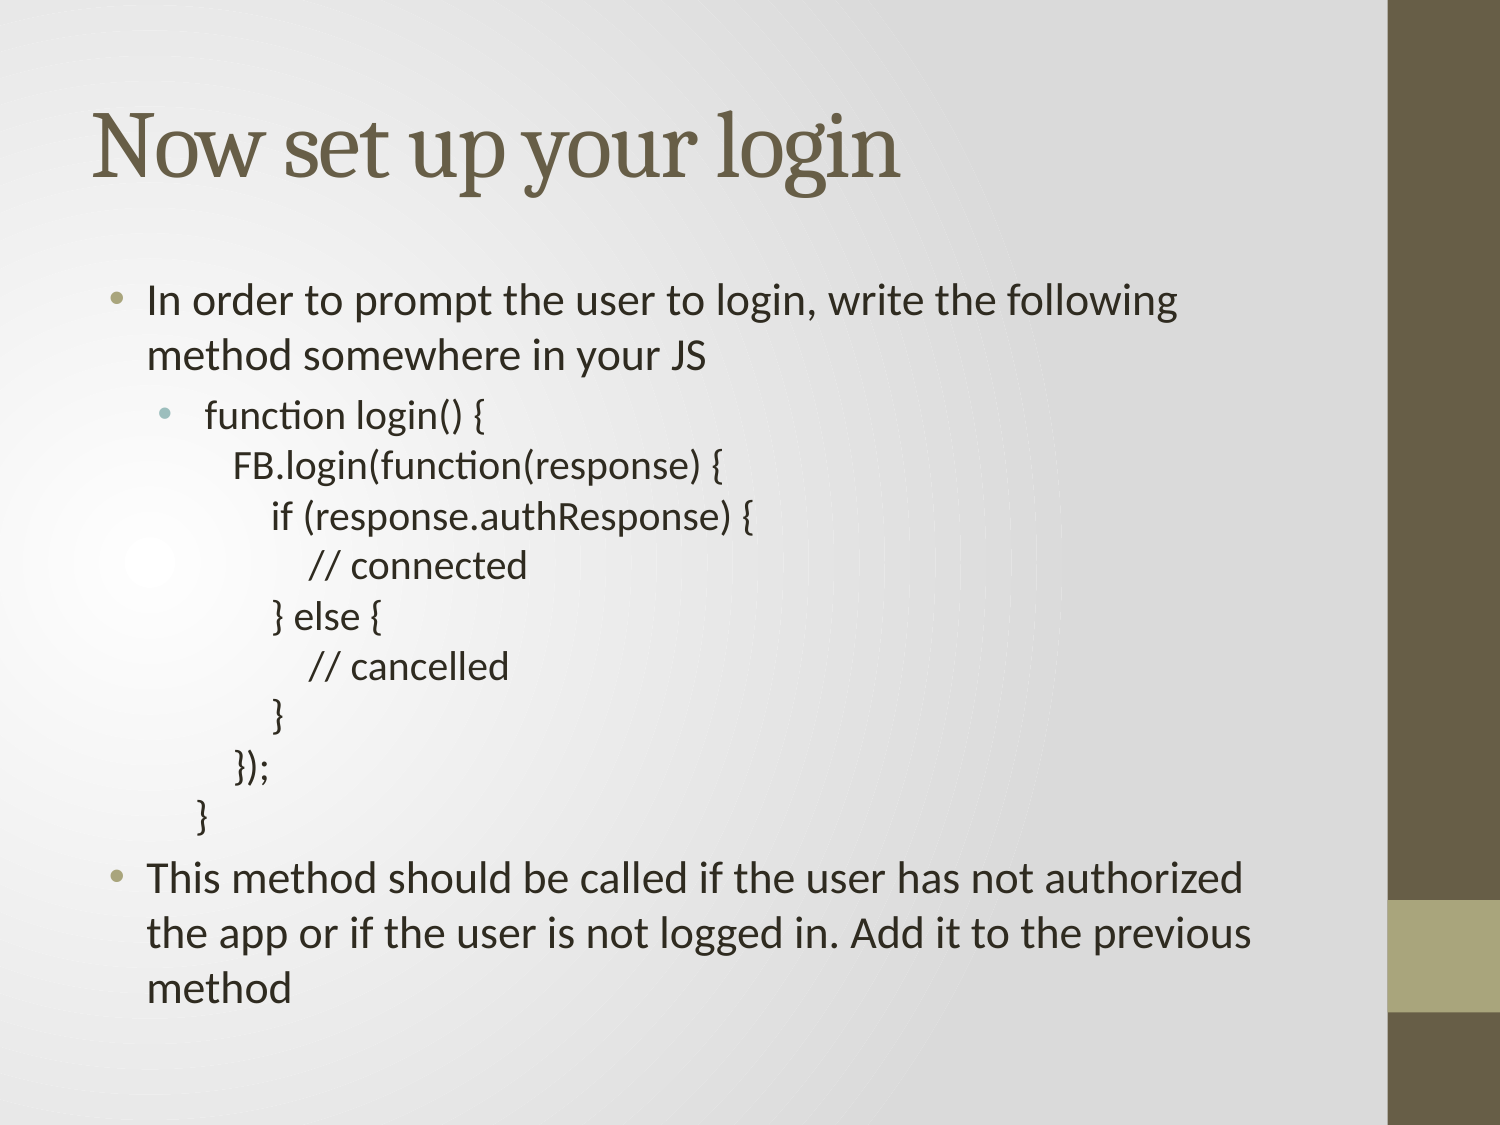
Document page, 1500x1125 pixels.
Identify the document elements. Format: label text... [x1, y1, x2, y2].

list In order to prompt the user to login, write the following method somewhere in your JS function login() { FB.login(function(response) { if (response.authResponse) { // connected } else { // cancelled } }); } This method should be called if the user has not authorized the app or if the user is not logged in. Add it to the previous method [75, 262, 1325, 1050]
title Now set up your login [75, 45, 1325, 233]
